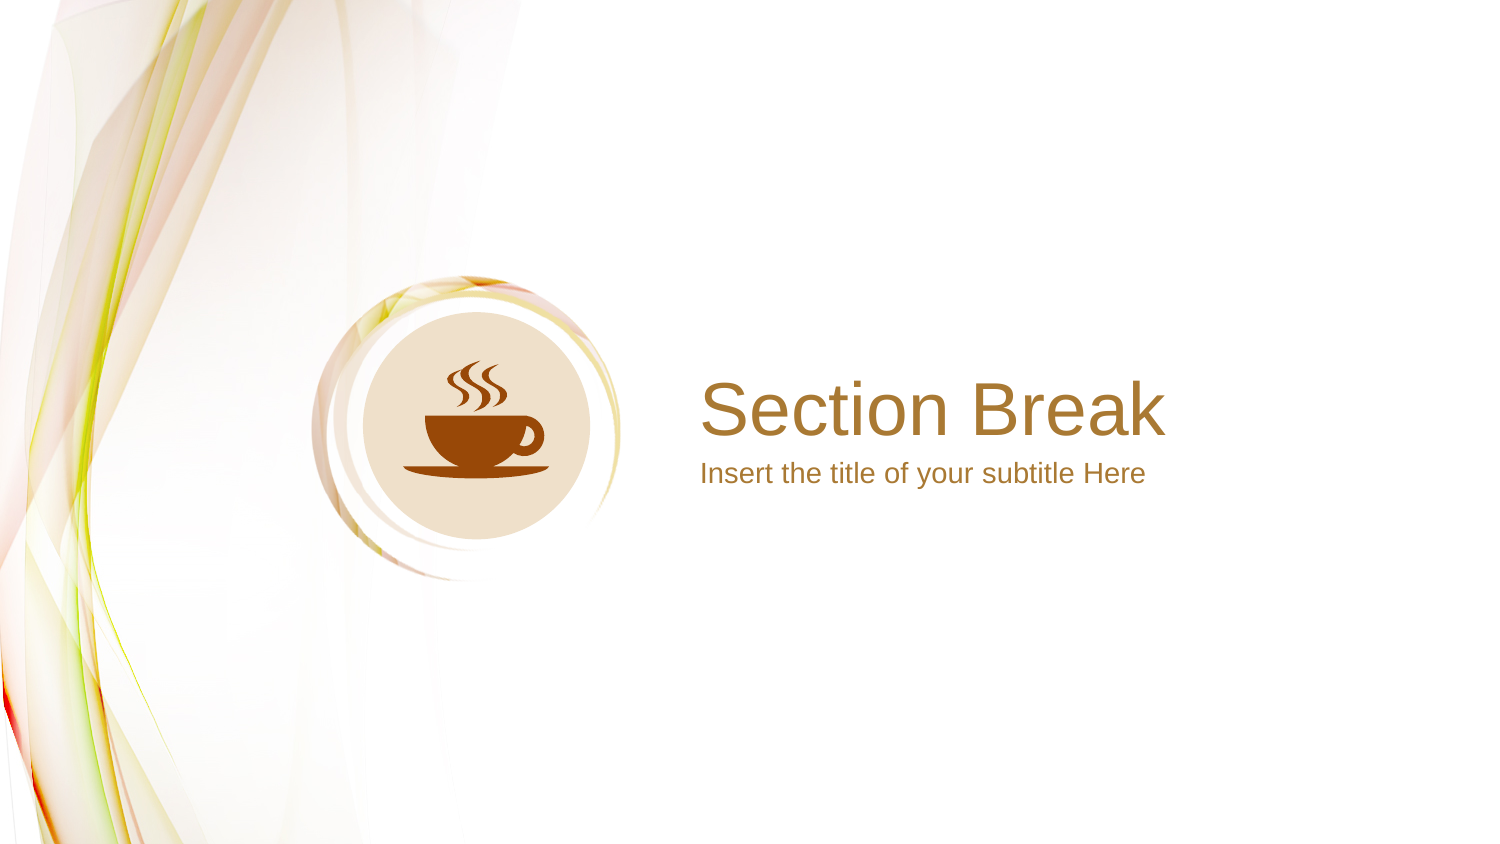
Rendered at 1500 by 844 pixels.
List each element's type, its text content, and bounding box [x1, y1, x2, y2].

list Section Break [685, 357, 1500, 448]
text_box [401, 358, 551, 481]
picture [0, 0, 1500, 844]
list Insert the title of your subtitle Here [685, 448, 1500, 496]
